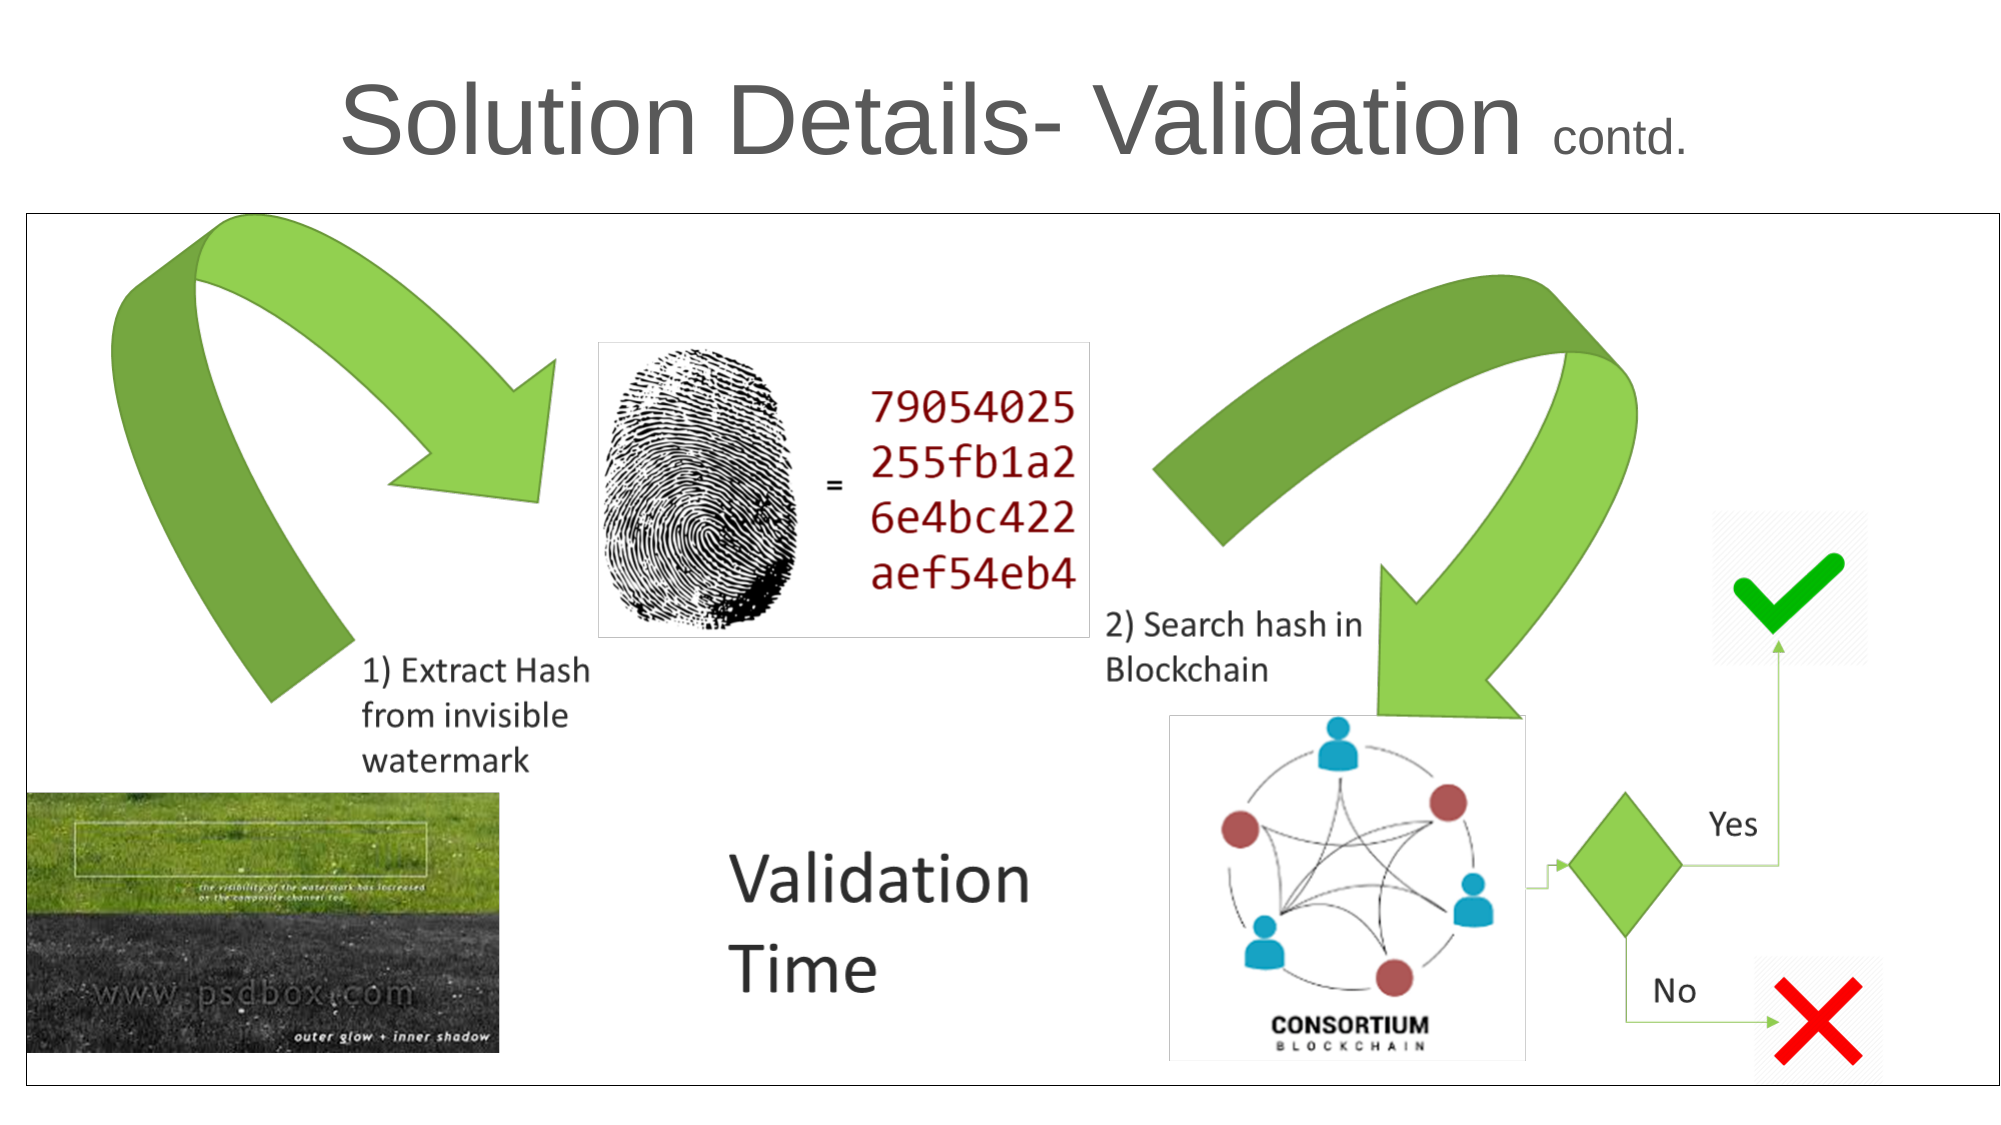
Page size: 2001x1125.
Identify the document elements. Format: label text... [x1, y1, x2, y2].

picture [26, 213, 2000, 1086]
text_box Solution Details- Validation contd. [113, 47, 1913, 183]
